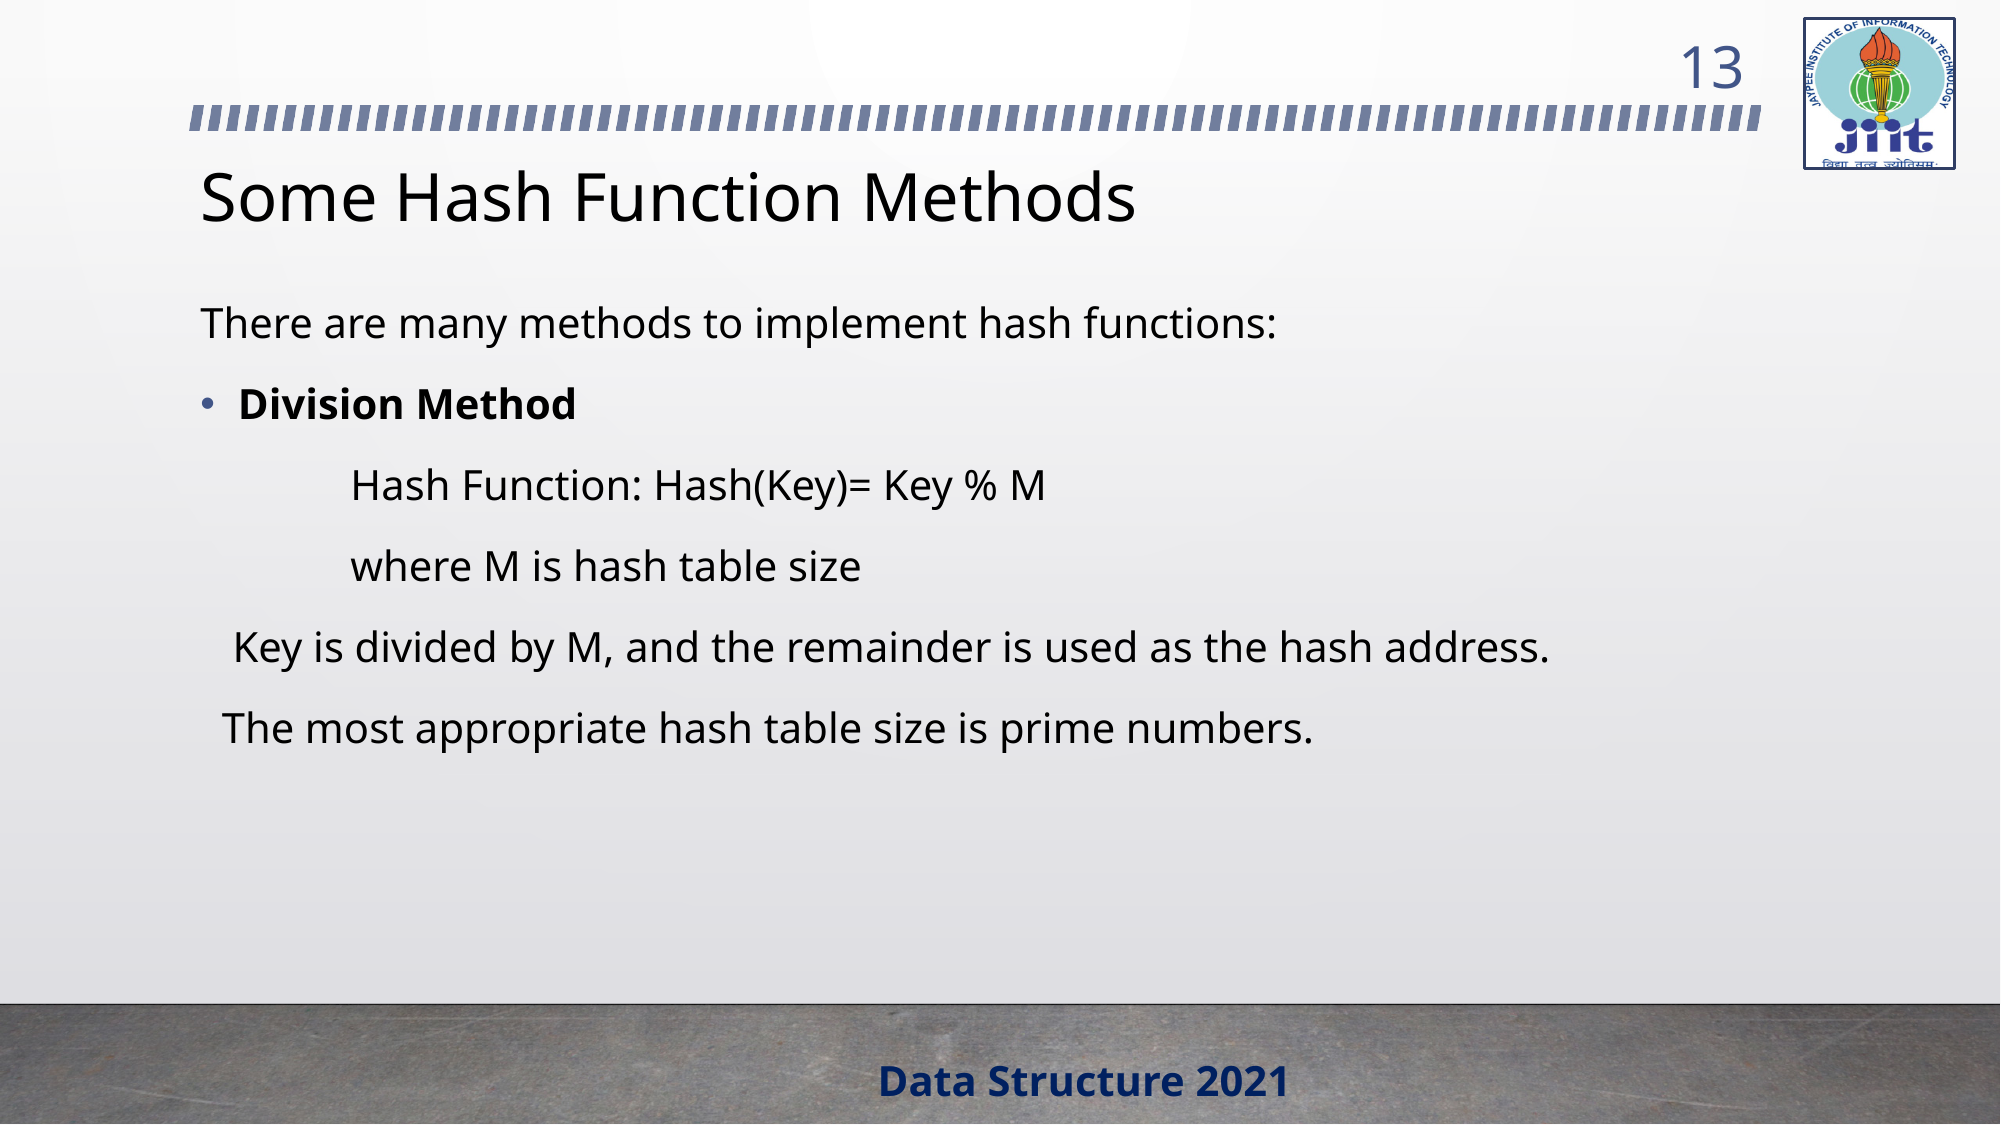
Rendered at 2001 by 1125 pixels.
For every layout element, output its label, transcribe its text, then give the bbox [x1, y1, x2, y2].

list There are many methods to implement hash functions: Division Method Hash Function: Hash(Key)= Key % M where M is hash table size Key is divided by M, and the remainder is used as the hash address. The most appropriate hash table size is prime numbers. [185, 279, 1761, 897]
picture [0, 1004, 2000, 1124]
picture [1806, 20, 1953, 167]
slide_number 13 [1626, 22, 1760, 106]
title Some Hash Function Methods [185, 156, 1761, 279]
